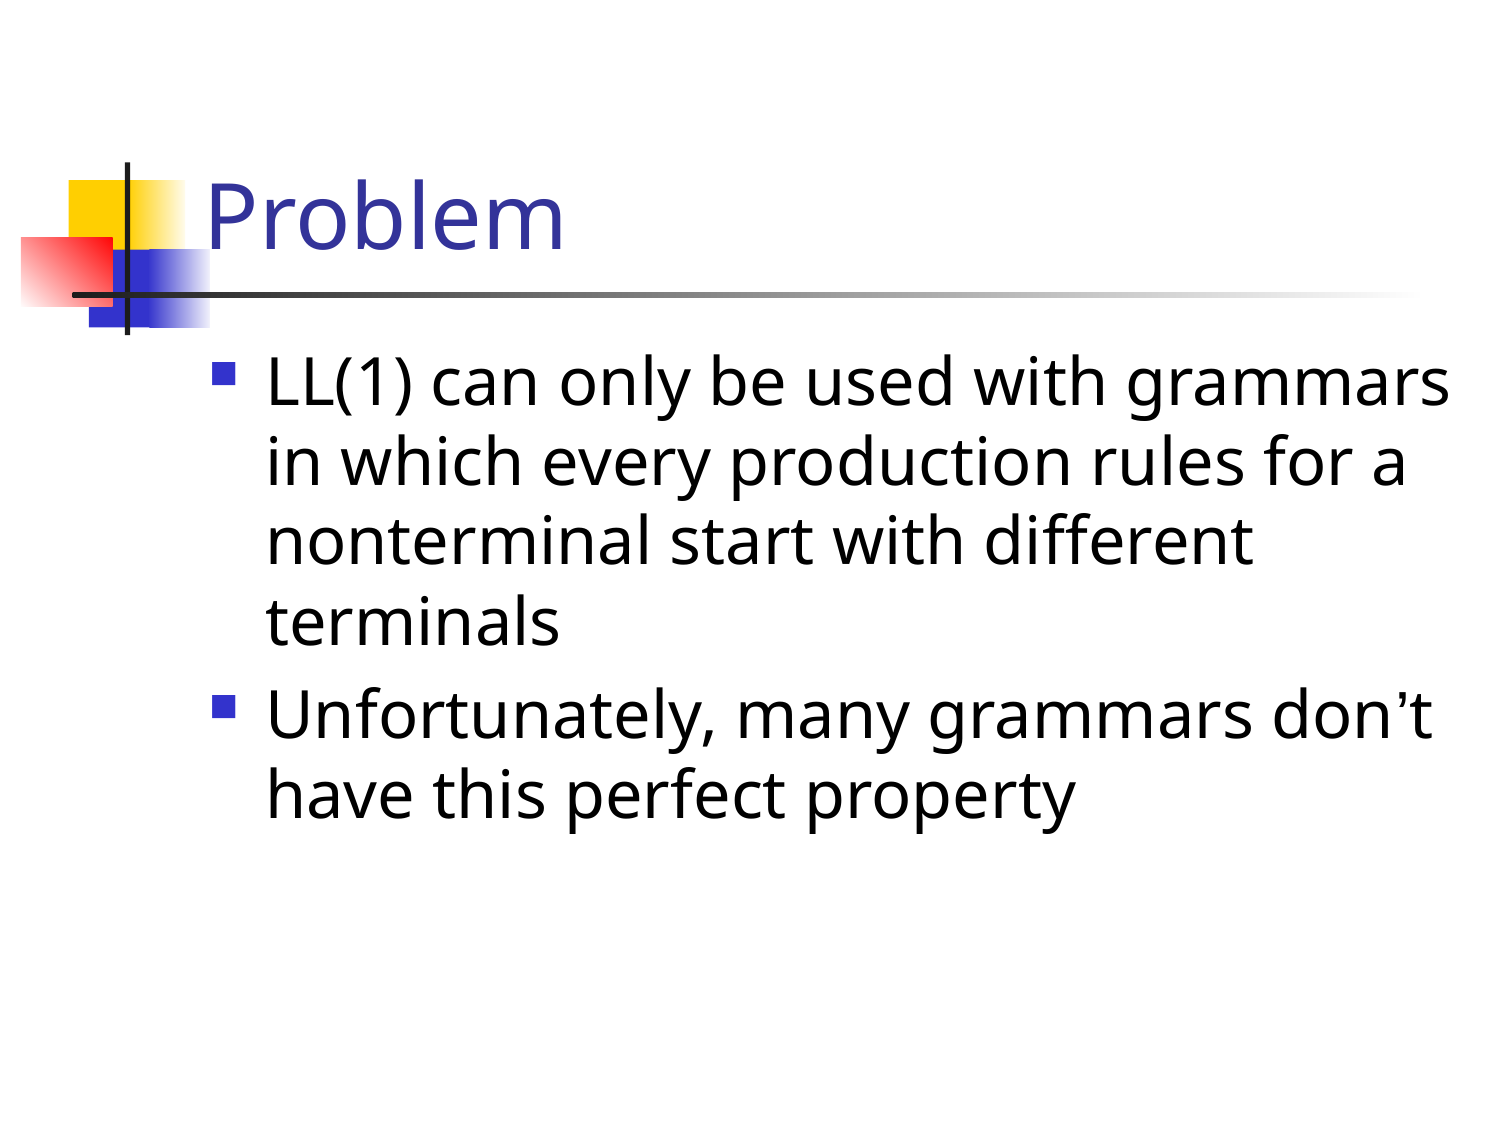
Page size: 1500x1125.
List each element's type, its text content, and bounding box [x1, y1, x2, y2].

list LL(1) can only be used with grammars in which every production rules for a nonterminal start with different terminals Unfortunately, many grammars don’t have this perfect property [193, 331, 1469, 1006]
title Problem [188, 35, 1468, 275]
